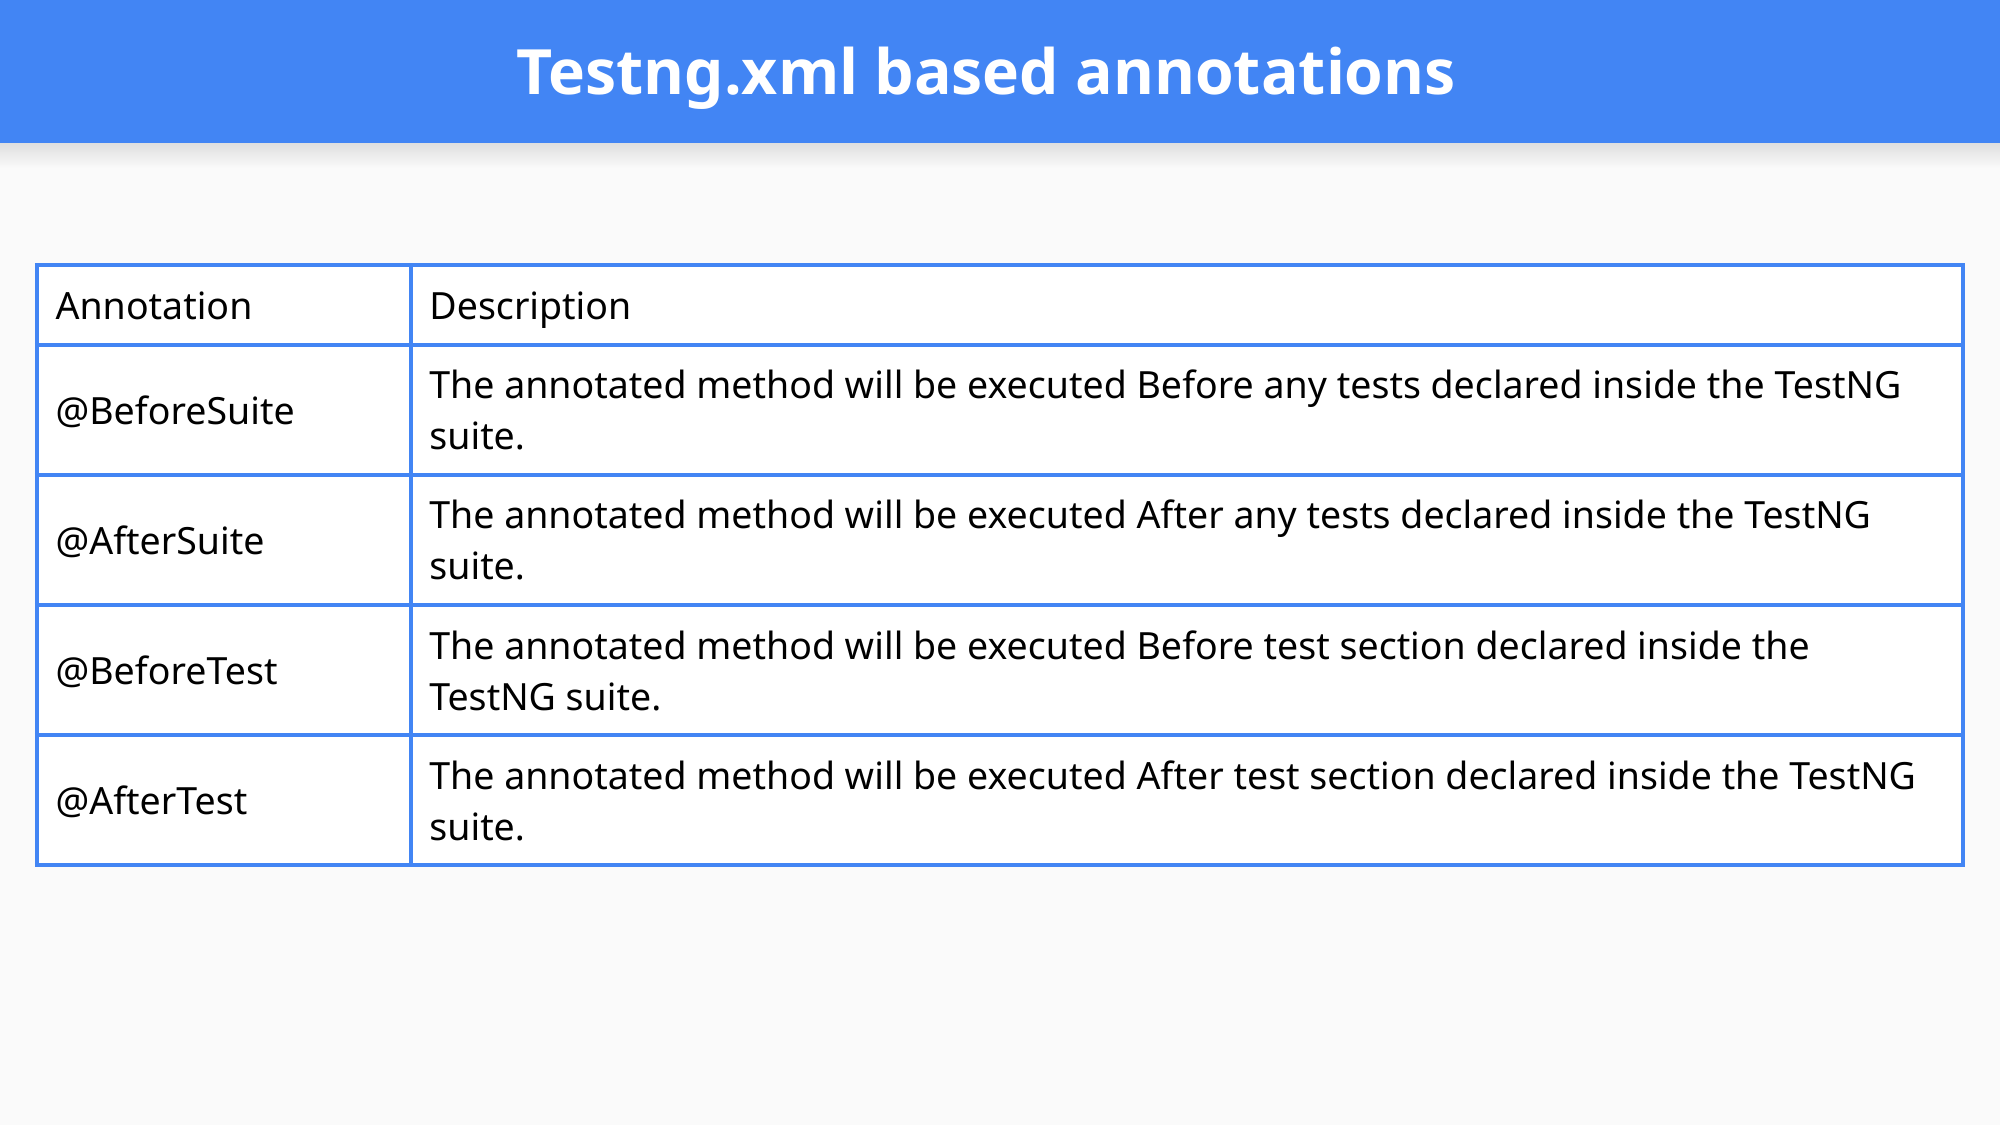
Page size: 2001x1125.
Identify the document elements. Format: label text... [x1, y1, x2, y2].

table_cell @AfterSuite [39, 477, 409, 603]
table_cell @BeforeSuite [39, 347, 409, 473]
table_cell The annotated method will be executed Before any tests declared inside the TestNG suite. [413, 347, 1961, 473]
title Testng.xml based annotations [21, 3, 1953, 136]
table_cell The annotated method will be executed After any tests declared inside the TestNG suite. [413, 477, 1961, 603]
table_header Description [413, 267, 1961, 343]
table_cell @AfterTest [39, 737, 409, 863]
table_cell @BeforeTest [39, 607, 409, 733]
table_cell The annotated method will be executed Before test section declared inside the TestNG suite. [413, 607, 1961, 733]
table_header Annotation [39, 267, 409, 343]
table_cell The annotated method will be executed After test section declared inside the TestNG suite. [413, 737, 1961, 863]
